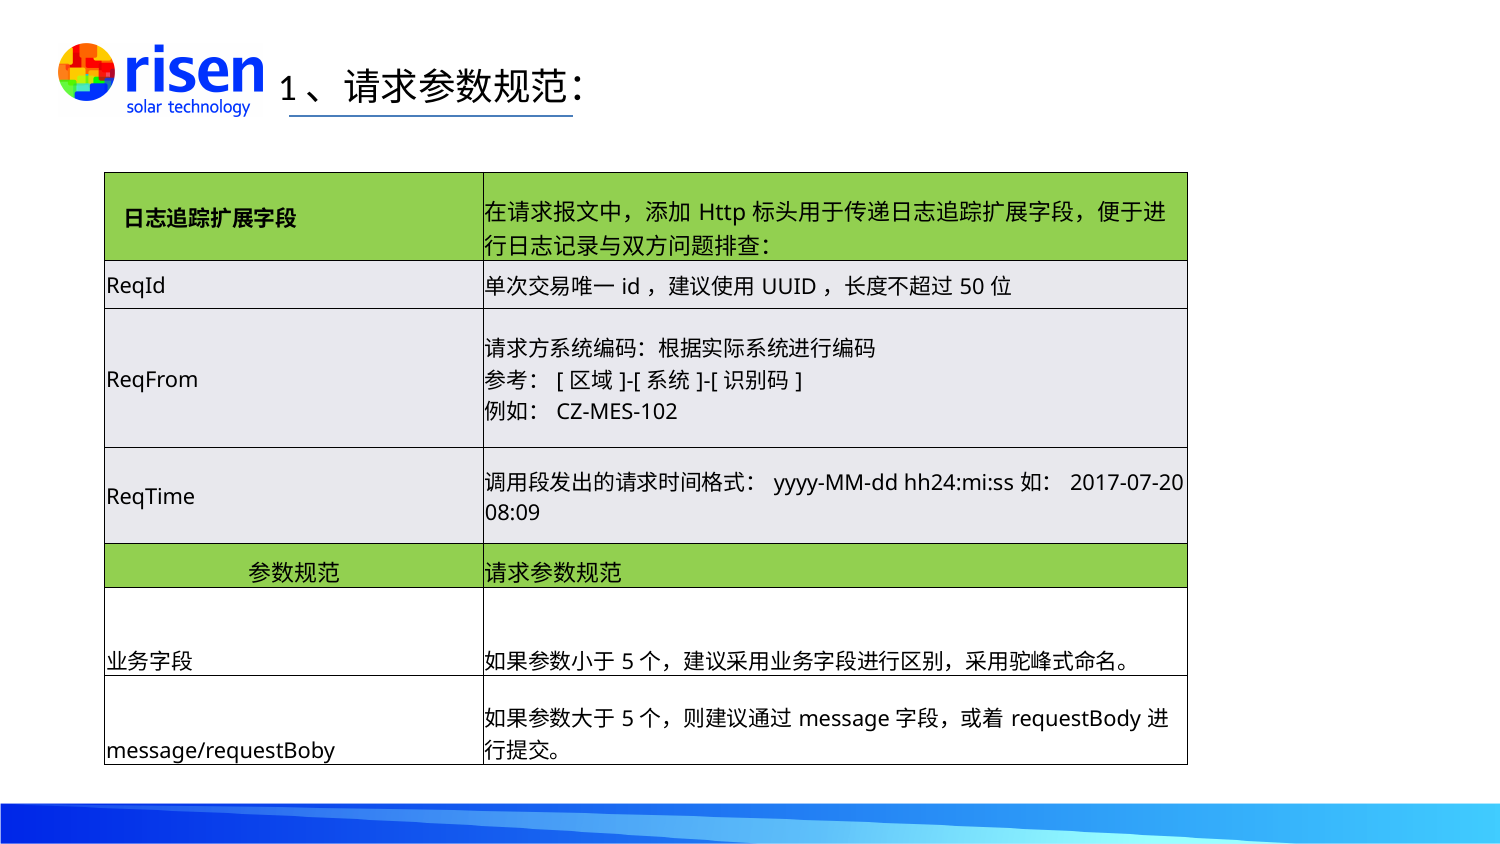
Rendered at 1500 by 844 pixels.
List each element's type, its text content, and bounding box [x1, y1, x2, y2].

table_cell message/requestBoby [105, 676, 483, 764]
table_cell 请求方系统编码：根据实际系统进行编码 参考：[区域]-[系统]-[识别码] 例如：CZ-MES-102 [484, 309, 1187, 447]
table_header 在请求报文中，添加Http标头用于传递日志追踪扩展字段，便于进行日志记录与双方问题排查： [484, 173, 1187, 260]
table_cell ReqFrom [105, 309, 483, 447]
text_box 1、请求参数规范： [263, 55, 621, 116]
table_cell 请求参数规范 [484, 544, 1187, 587]
table_header 日志追踪扩展字段 [105, 173, 483, 260]
table_cell 业务字段 [105, 588, 483, 675]
table_cell 调用段发出的请求时间格式：yyyy-MM-dd hh24:mi:ss如：2017-07-20 08:09 [484, 448, 1187, 543]
table_cell ReqTime [105, 448, 483, 543]
table_cell ReqId [105, 261, 483, 308]
table_cell 参数规范 [105, 544, 483, 587]
picture [0, 0, 1500, 844]
table_cell 如果参数小于5个，建议采用业务字段进行区别，采用驼峰式命名。 [484, 588, 1187, 675]
table_cell 单次交易唯一id，建议使用UUID，长度不超过50位 [484, 261, 1187, 308]
table_cell 如果参数大于5个，则建议通过message字段，或着requestBody进行提交。 [484, 676, 1187, 764]
